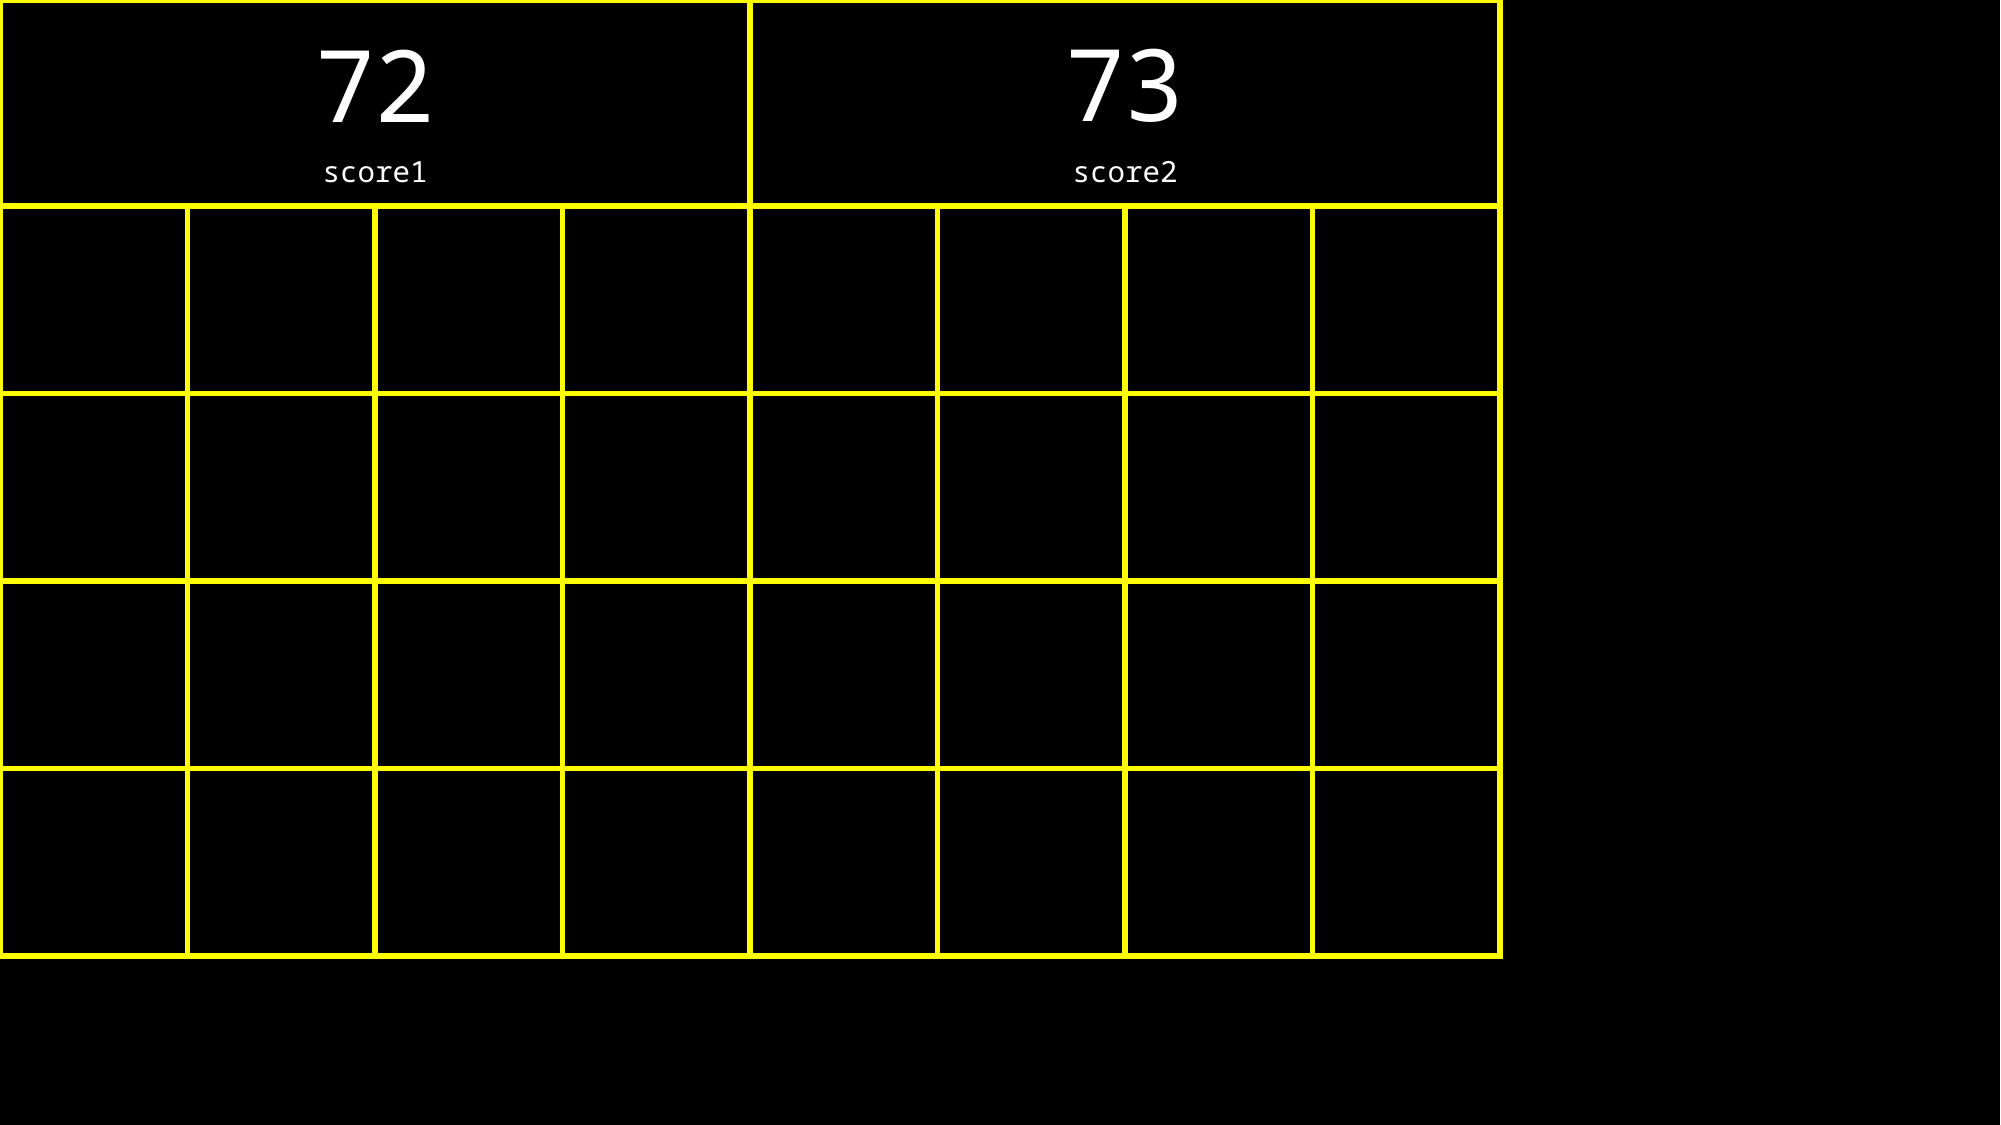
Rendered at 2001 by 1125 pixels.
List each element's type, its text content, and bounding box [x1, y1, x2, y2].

table_cell [378, 209, 560, 391]
table_cell [378, 396, 560, 578]
table_cell [565, 209, 747, 391]
table_cell [378, 771, 560, 953]
table_cell [753, 584, 935, 766]
table_cell [190, 771, 372, 953]
table_cell [940, 396, 1122, 578]
table_cell [1128, 209, 1310, 391]
table_cell [1315, 771, 1497, 953]
table_cell [1128, 771, 1310, 953]
table_cell [1315, 396, 1497, 578]
table_cell [1128, 584, 1310, 766]
table_cell [565, 396, 747, 578]
table_cell [753, 396, 935, 578]
table_cell [3, 209, 185, 391]
table_cell [565, 584, 747, 766]
table_cell [378, 584, 560, 766]
table_cell [565, 771, 747, 953]
table_cell [190, 584, 372, 766]
table_cell [1315, 584, 1497, 766]
table_cell [1315, 209, 1497, 391]
table_header 73 score2 [753, 3, 1497, 203]
table_cell [940, 209, 1122, 391]
table_cell [753, 771, 935, 953]
table_cell [3, 396, 185, 578]
table_cell [753, 209, 935, 391]
table_cell [940, 584, 1122, 766]
table_header 72 score1 [3, 3, 747, 203]
table_cell [190, 396, 372, 578]
table_cell [190, 209, 372, 391]
table_cell [3, 584, 185, 766]
table_cell [940, 771, 1122, 953]
table_cell [1128, 396, 1310, 578]
table_cell [3, 771, 185, 953]
